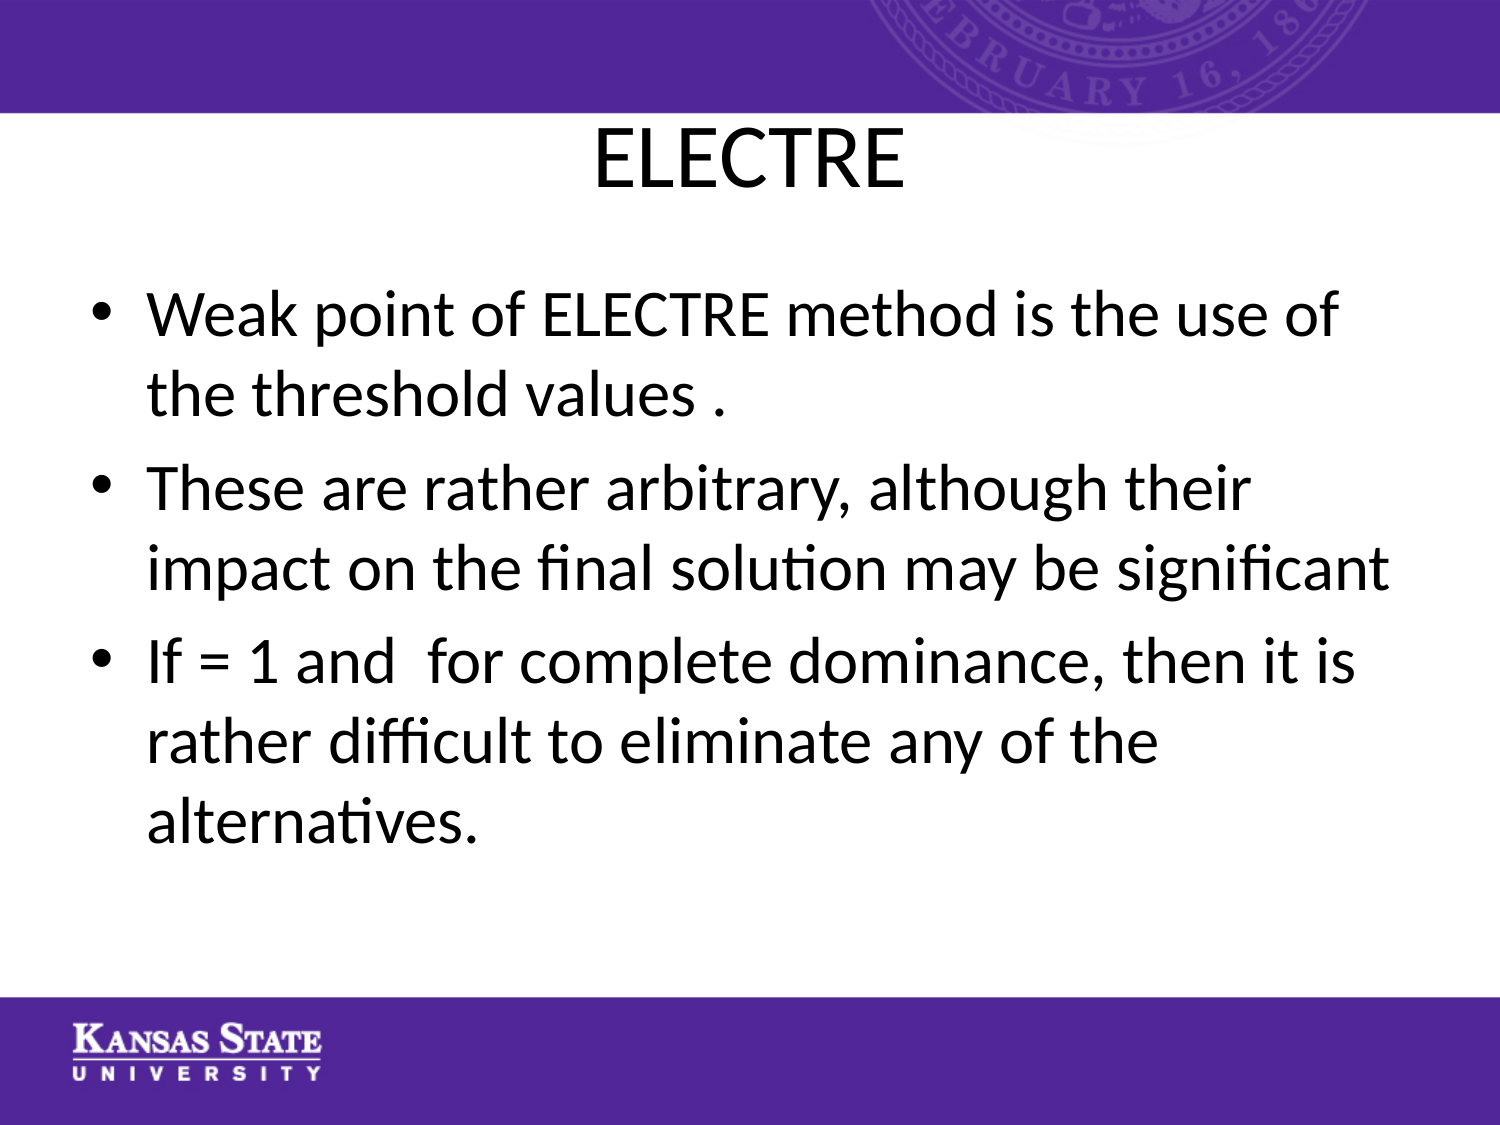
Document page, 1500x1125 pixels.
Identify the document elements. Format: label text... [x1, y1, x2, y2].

title ELECTRE [75, 57, 1425, 245]
picture [0, 0, 1500, 1125]
